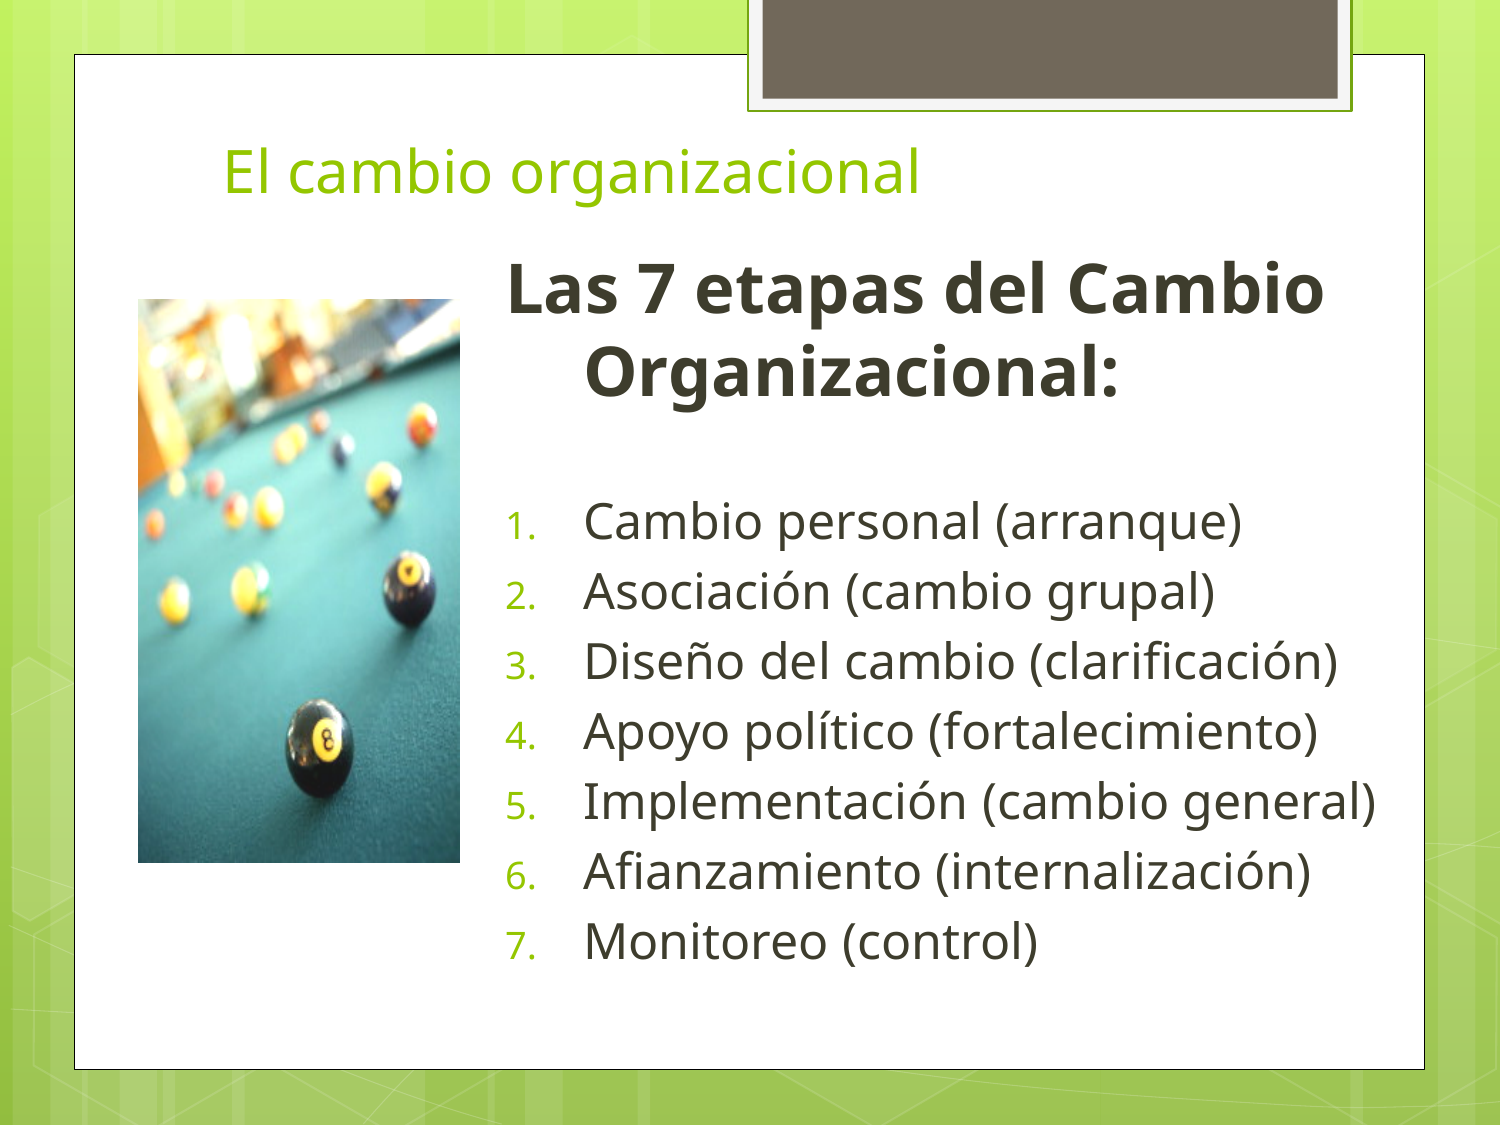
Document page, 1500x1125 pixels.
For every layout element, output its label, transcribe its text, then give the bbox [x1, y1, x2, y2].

picture [138, 299, 460, 863]
list Las 7 etapas del Cambio Organizacional: Cambio personal (arranque) Asociación (cambio grupal) Diseño del cambio (clarificación) Apoyo político (fortalecimiento) Implementación (cambio general) Afianzamiento (internalización) Monitoreo (control) [490, 237, 1466, 1047]
title El cambio organizacional [207, 125, 1388, 213]
